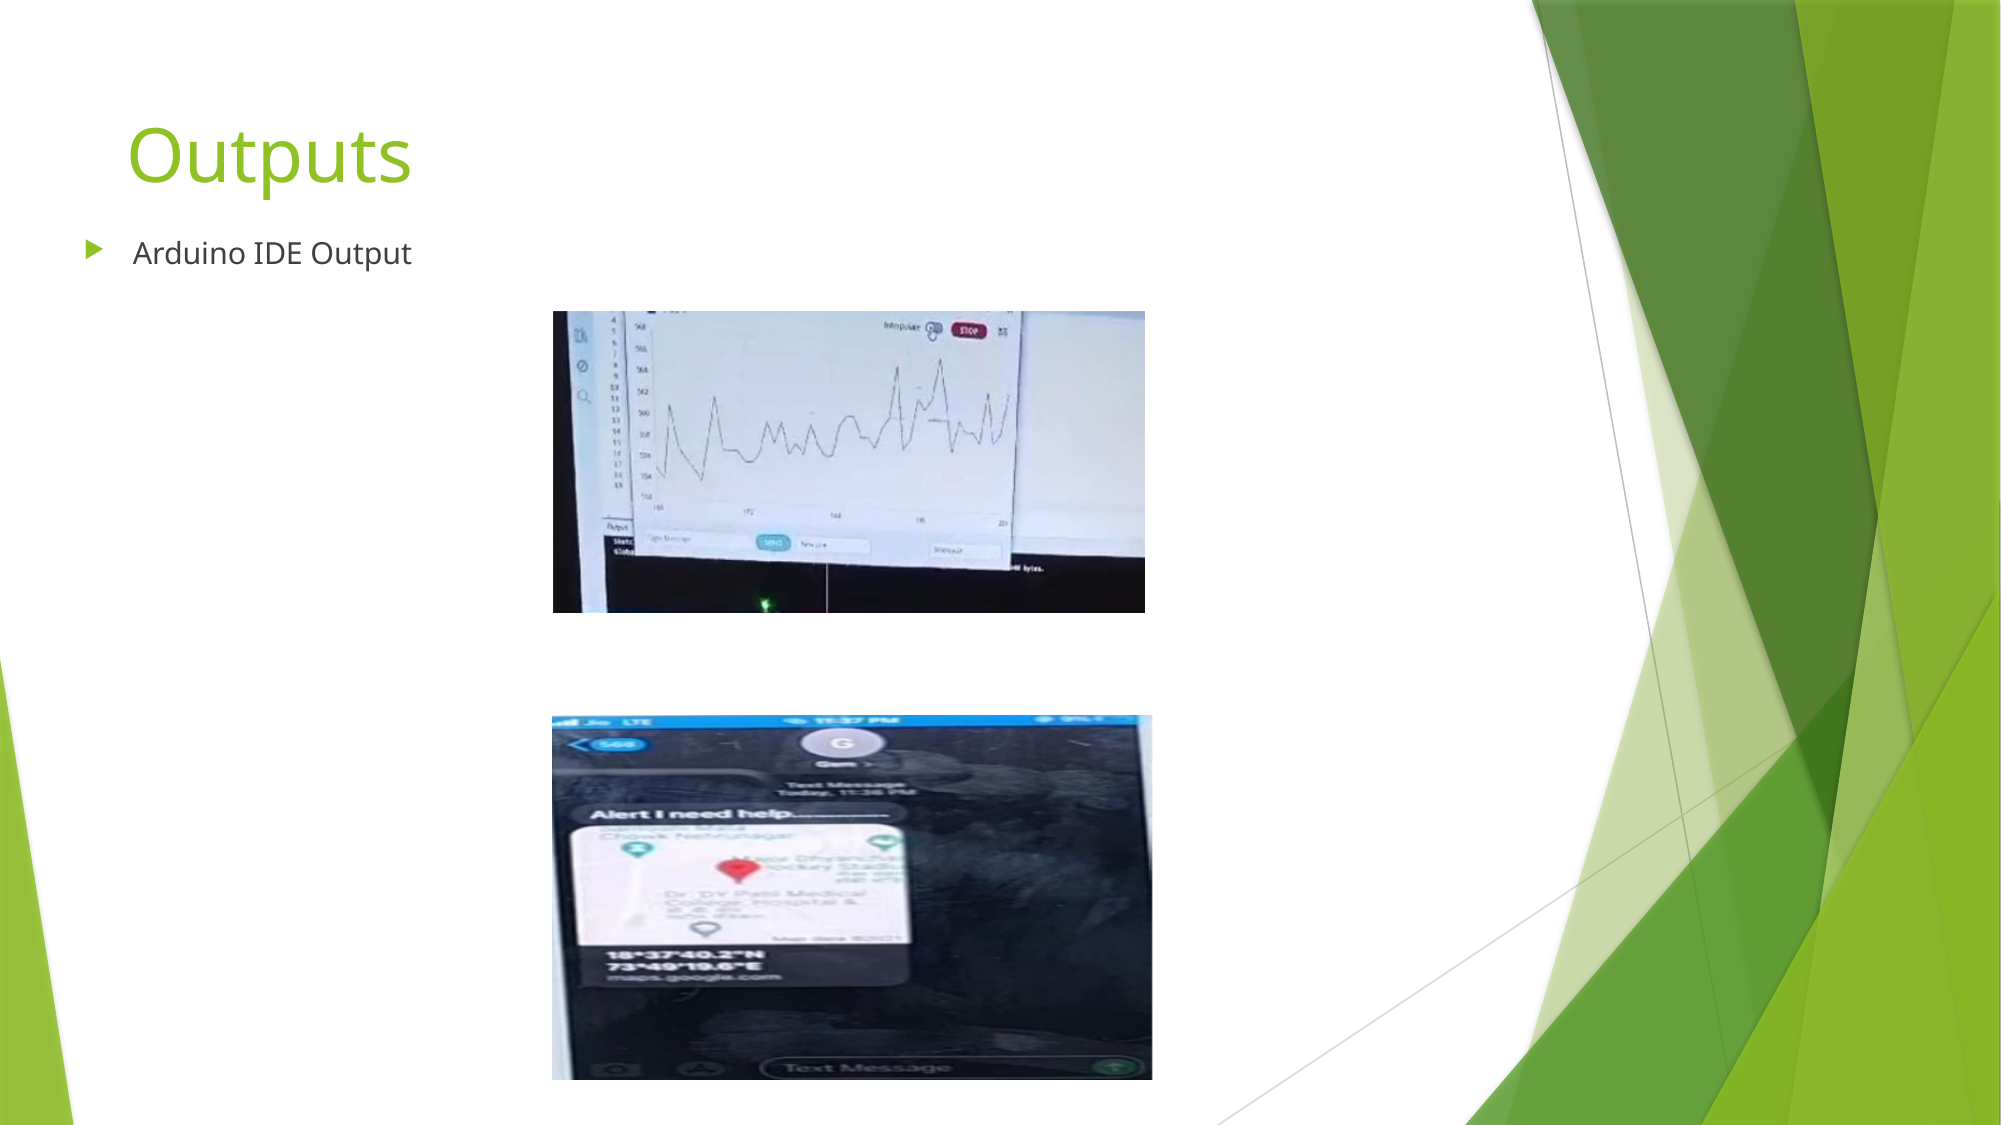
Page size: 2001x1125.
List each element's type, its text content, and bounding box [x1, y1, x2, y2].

picture [551, 309, 1146, 614]
list Arduino IDE Output [68, 227, 1479, 279]
picture [551, 715, 1157, 1081]
title Outputs [111, 99, 1522, 214]
